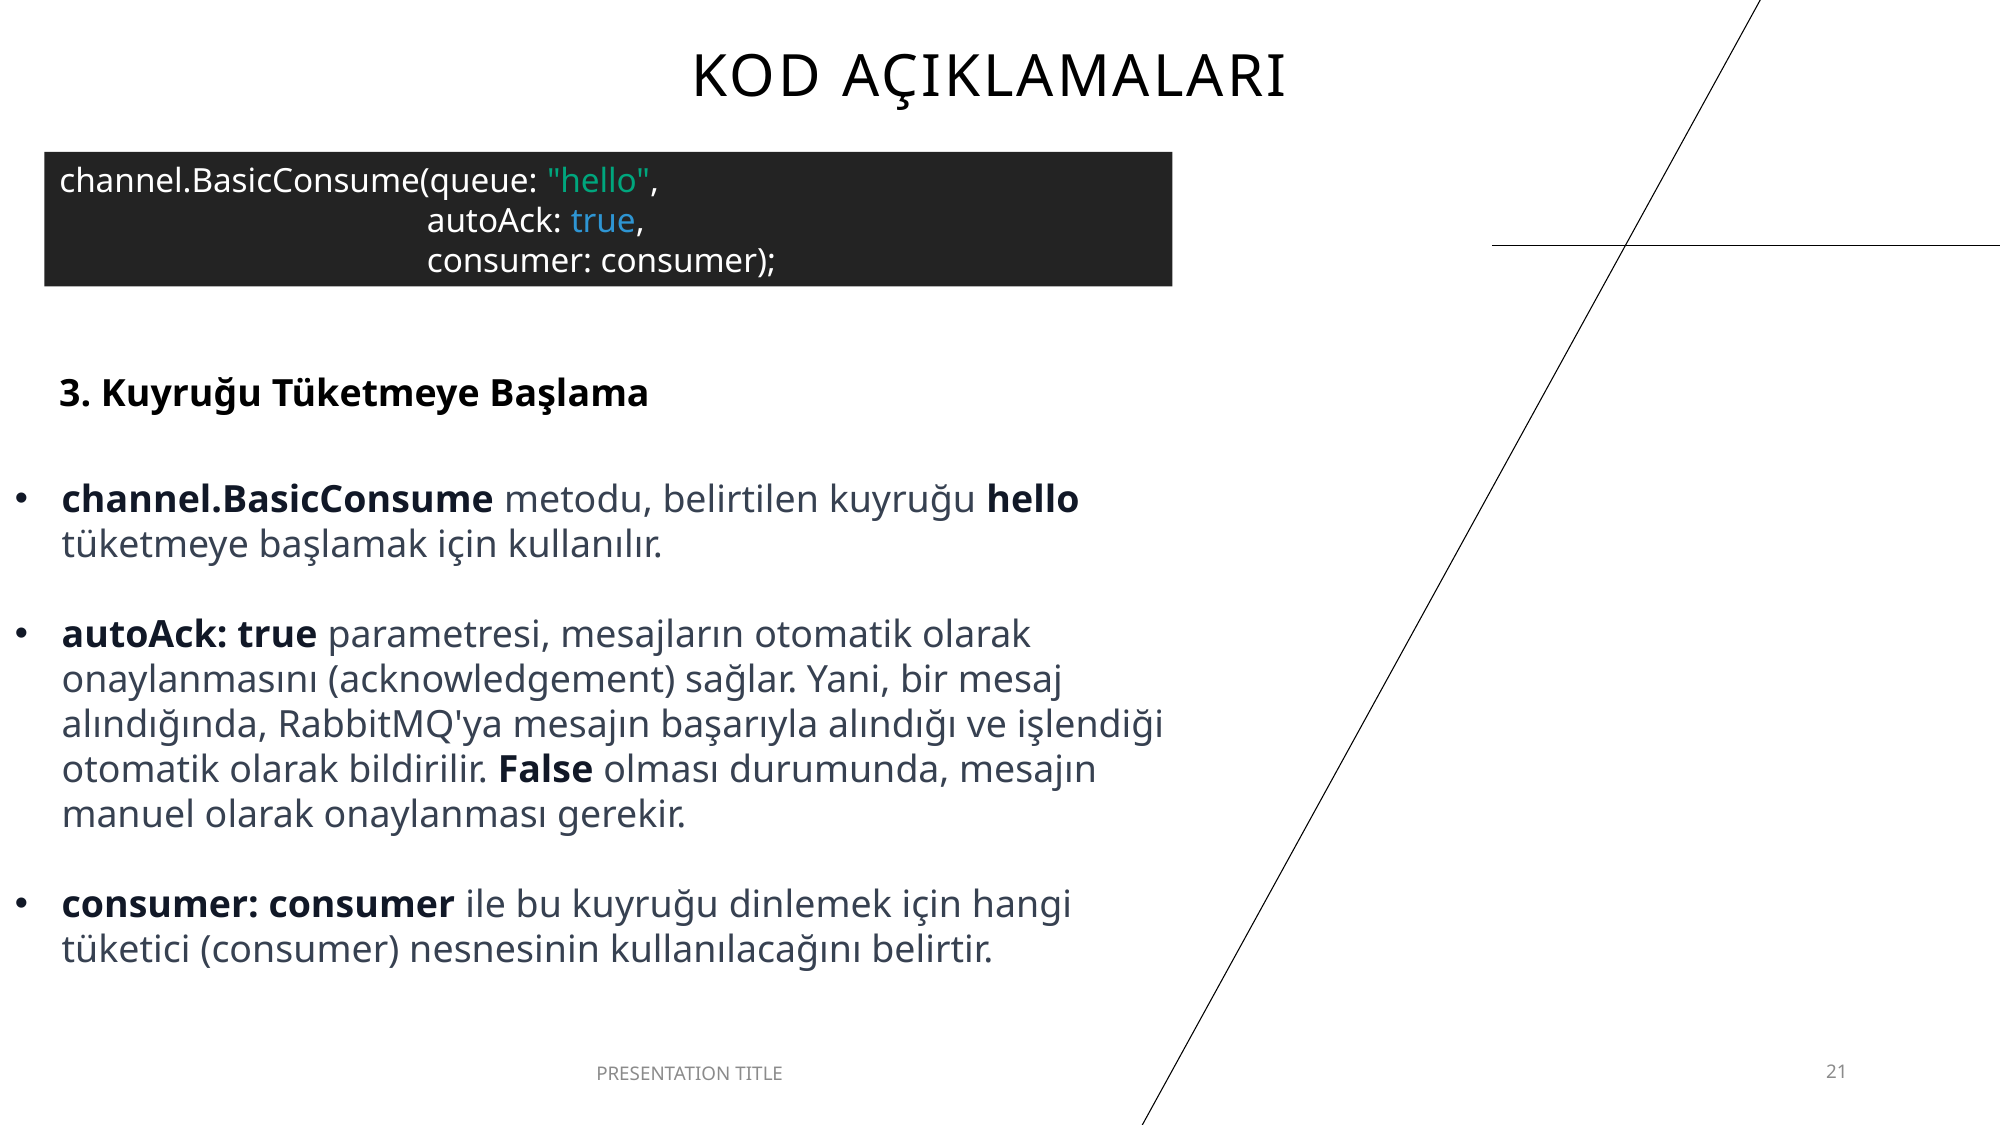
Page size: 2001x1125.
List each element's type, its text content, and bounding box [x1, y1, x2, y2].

text_box 3. Kuyruğu Tüketmeye Başlama [44, 361, 1046, 422]
slide_number 21 [1412, 1042, 1863, 1103]
text_box channel.BasicConsume metodu, belirtilen kuyruğu hello tüketmeye başlamak için kullanılır. autoAck: true parametresi, mesajların otomatik olarak onaylanmasını (acknowledgement) sağlar. Yani, bir mesaj alındığında, RabbitMQ'ya mesajın başarıyla alındığı ve işlendiği otomatik olarak bildirilir. False olması durumunda, mesajın manuel olarak onaylanması gerekir. consumer: consumer ile bu kuyruğu dinlemek için hangi tüketici (consumer) nesnesinin kullanılacağını belirtir. [0, 467, 1217, 978]
footer PRESENTATION TITLE [404, 1042, 975, 1103]
title Kod açıklamaları [676, 3, 1516, 117]
text_box channel.BasicConsume(queue: "hello", autoAck: true, consumer: consumer); [44, 151, 1173, 287]
